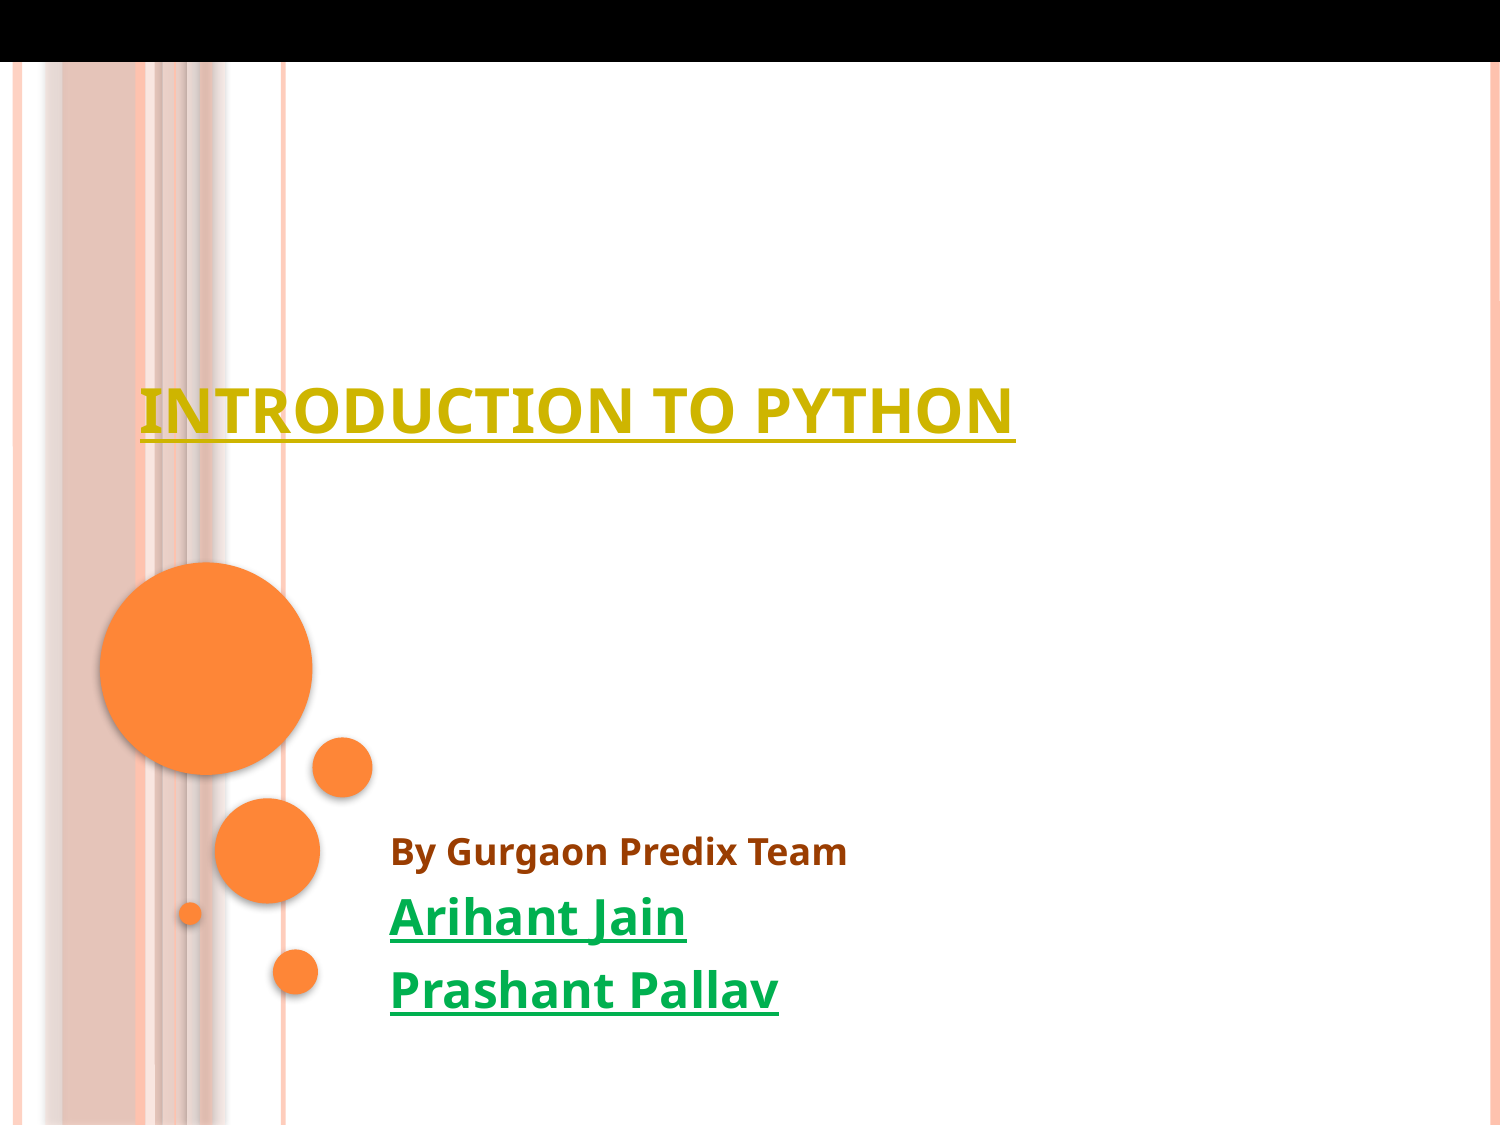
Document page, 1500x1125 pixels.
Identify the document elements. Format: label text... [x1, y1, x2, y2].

subtitle By Gurgaon Predix Team Arihant Jain Prashant Pallav [375, 820, 1388, 1046]
title Introduction to Python [125, 212, 1400, 454]
text_box [0, 0, 1500, 62]
